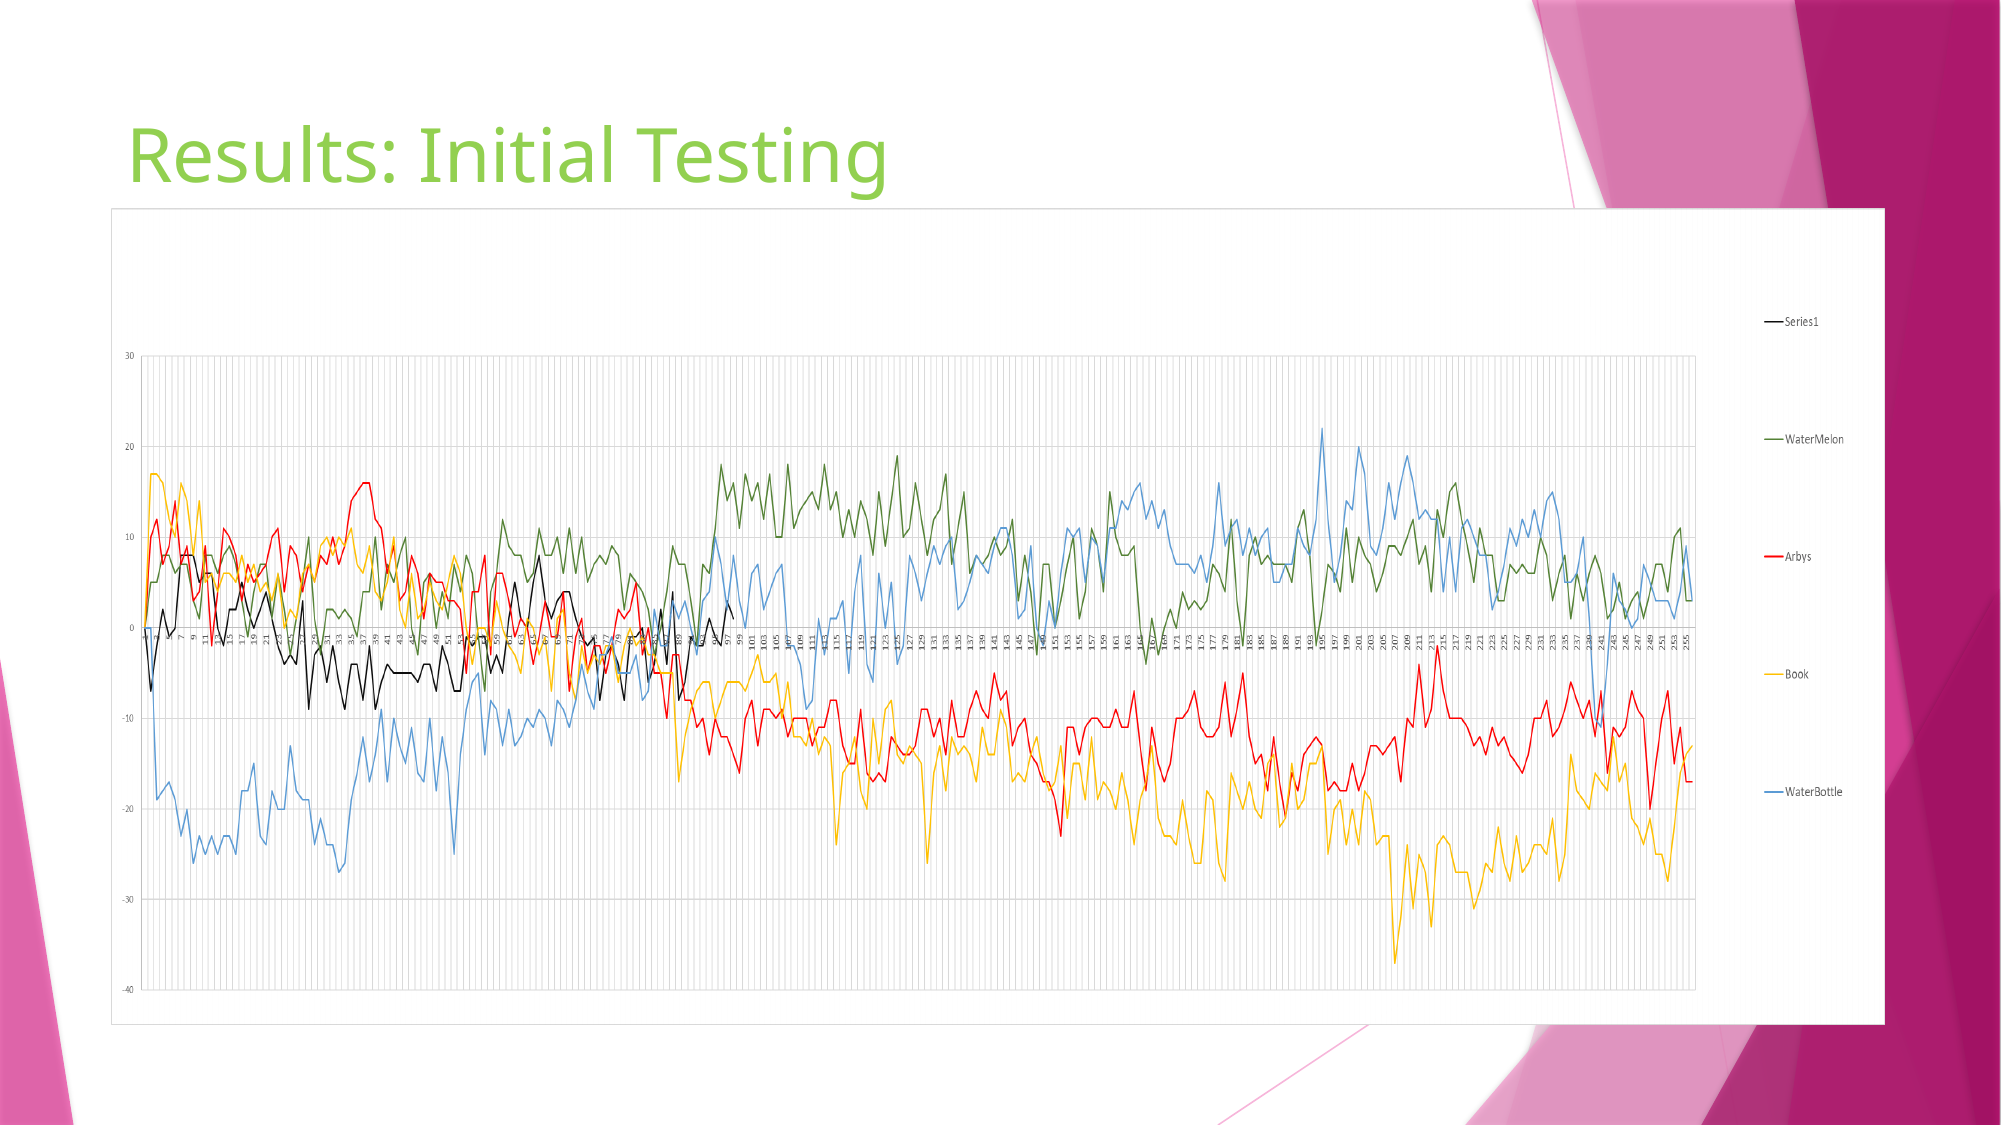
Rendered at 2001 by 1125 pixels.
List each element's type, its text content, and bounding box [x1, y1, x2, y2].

title Results: Initial Testing [111, 99, 1522, 207]
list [110, 207, 1886, 1026]
